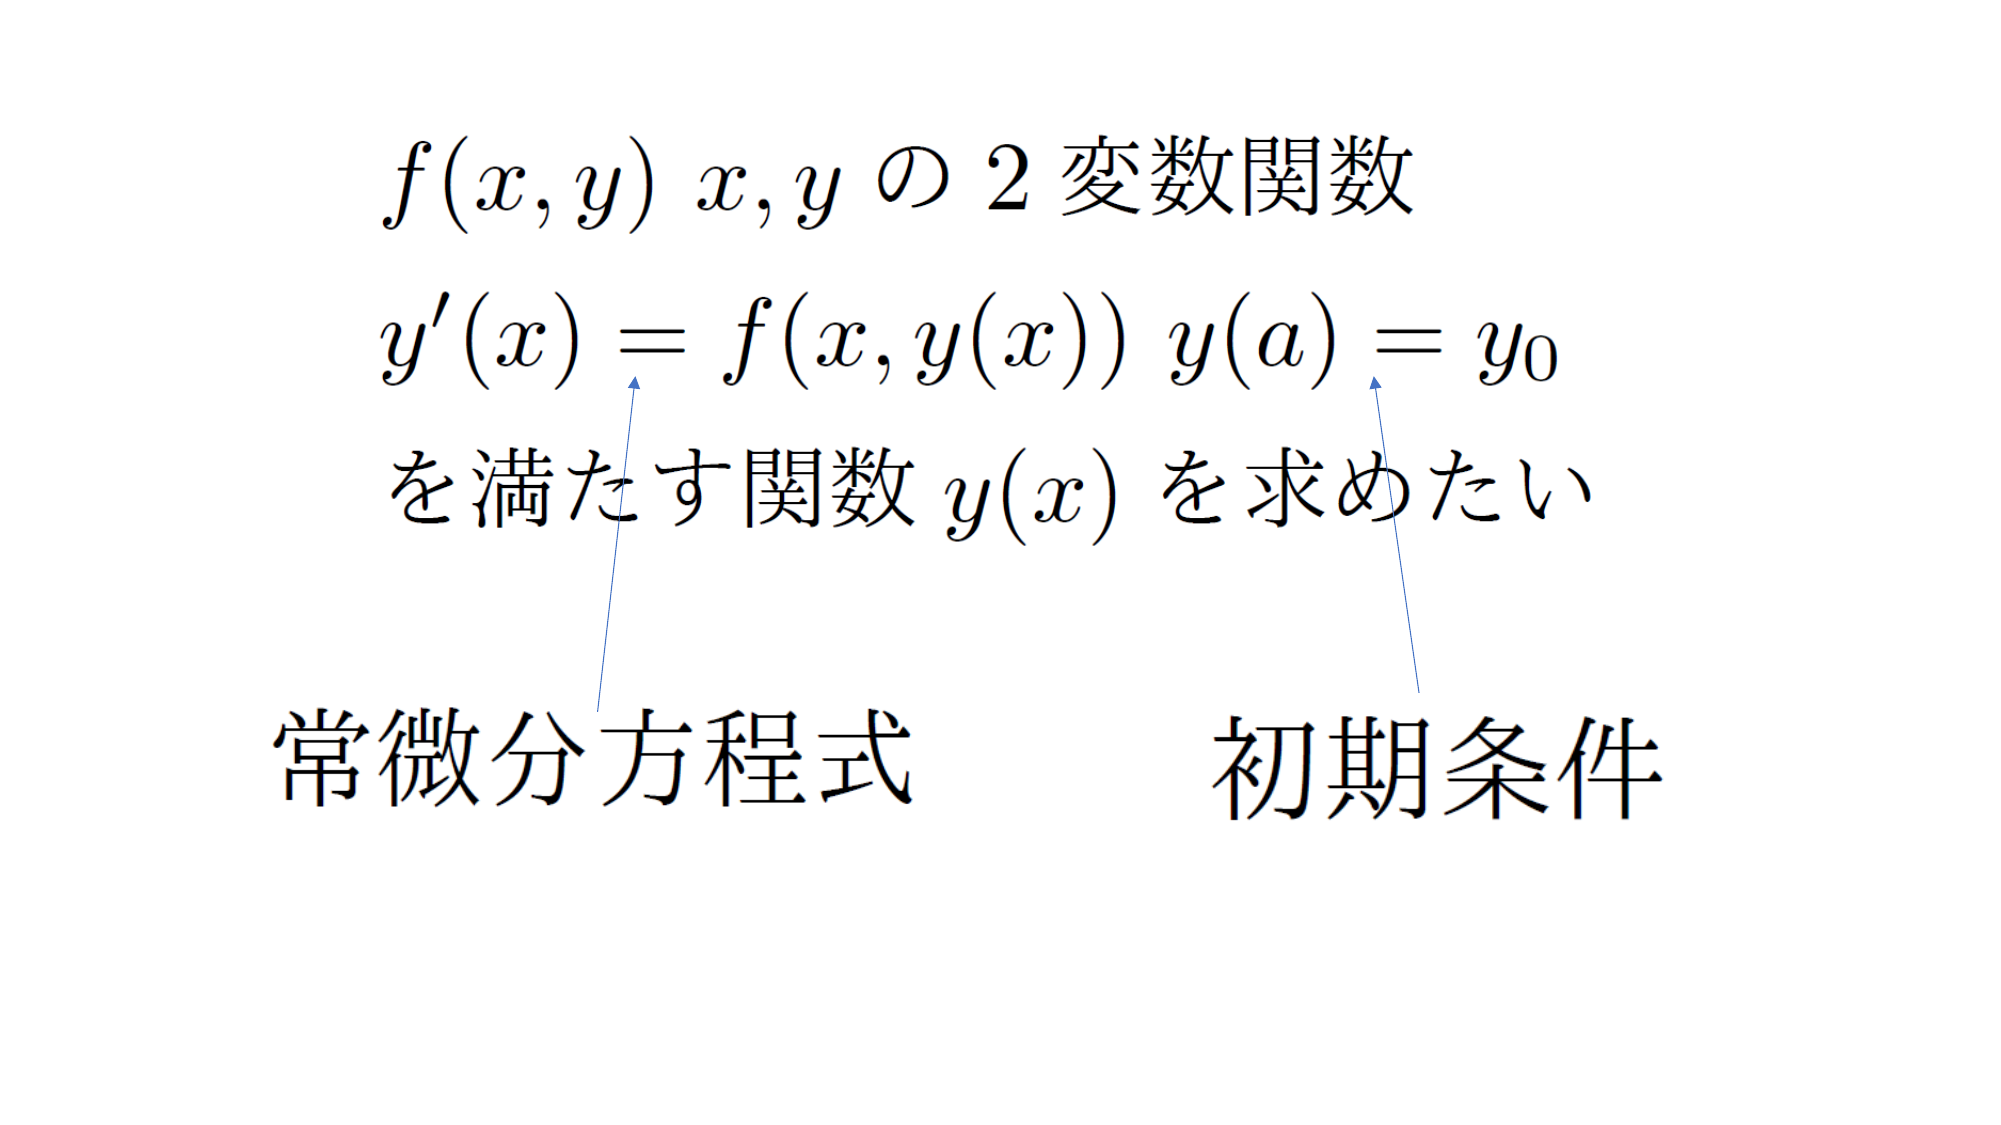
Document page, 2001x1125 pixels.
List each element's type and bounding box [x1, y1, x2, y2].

text_box [1373, 376, 1419, 693]
text_box [597, 376, 636, 712]
picture [367, 110, 1606, 563]
picture [1204, 711, 1683, 833]
picture [259, 692, 936, 833]
